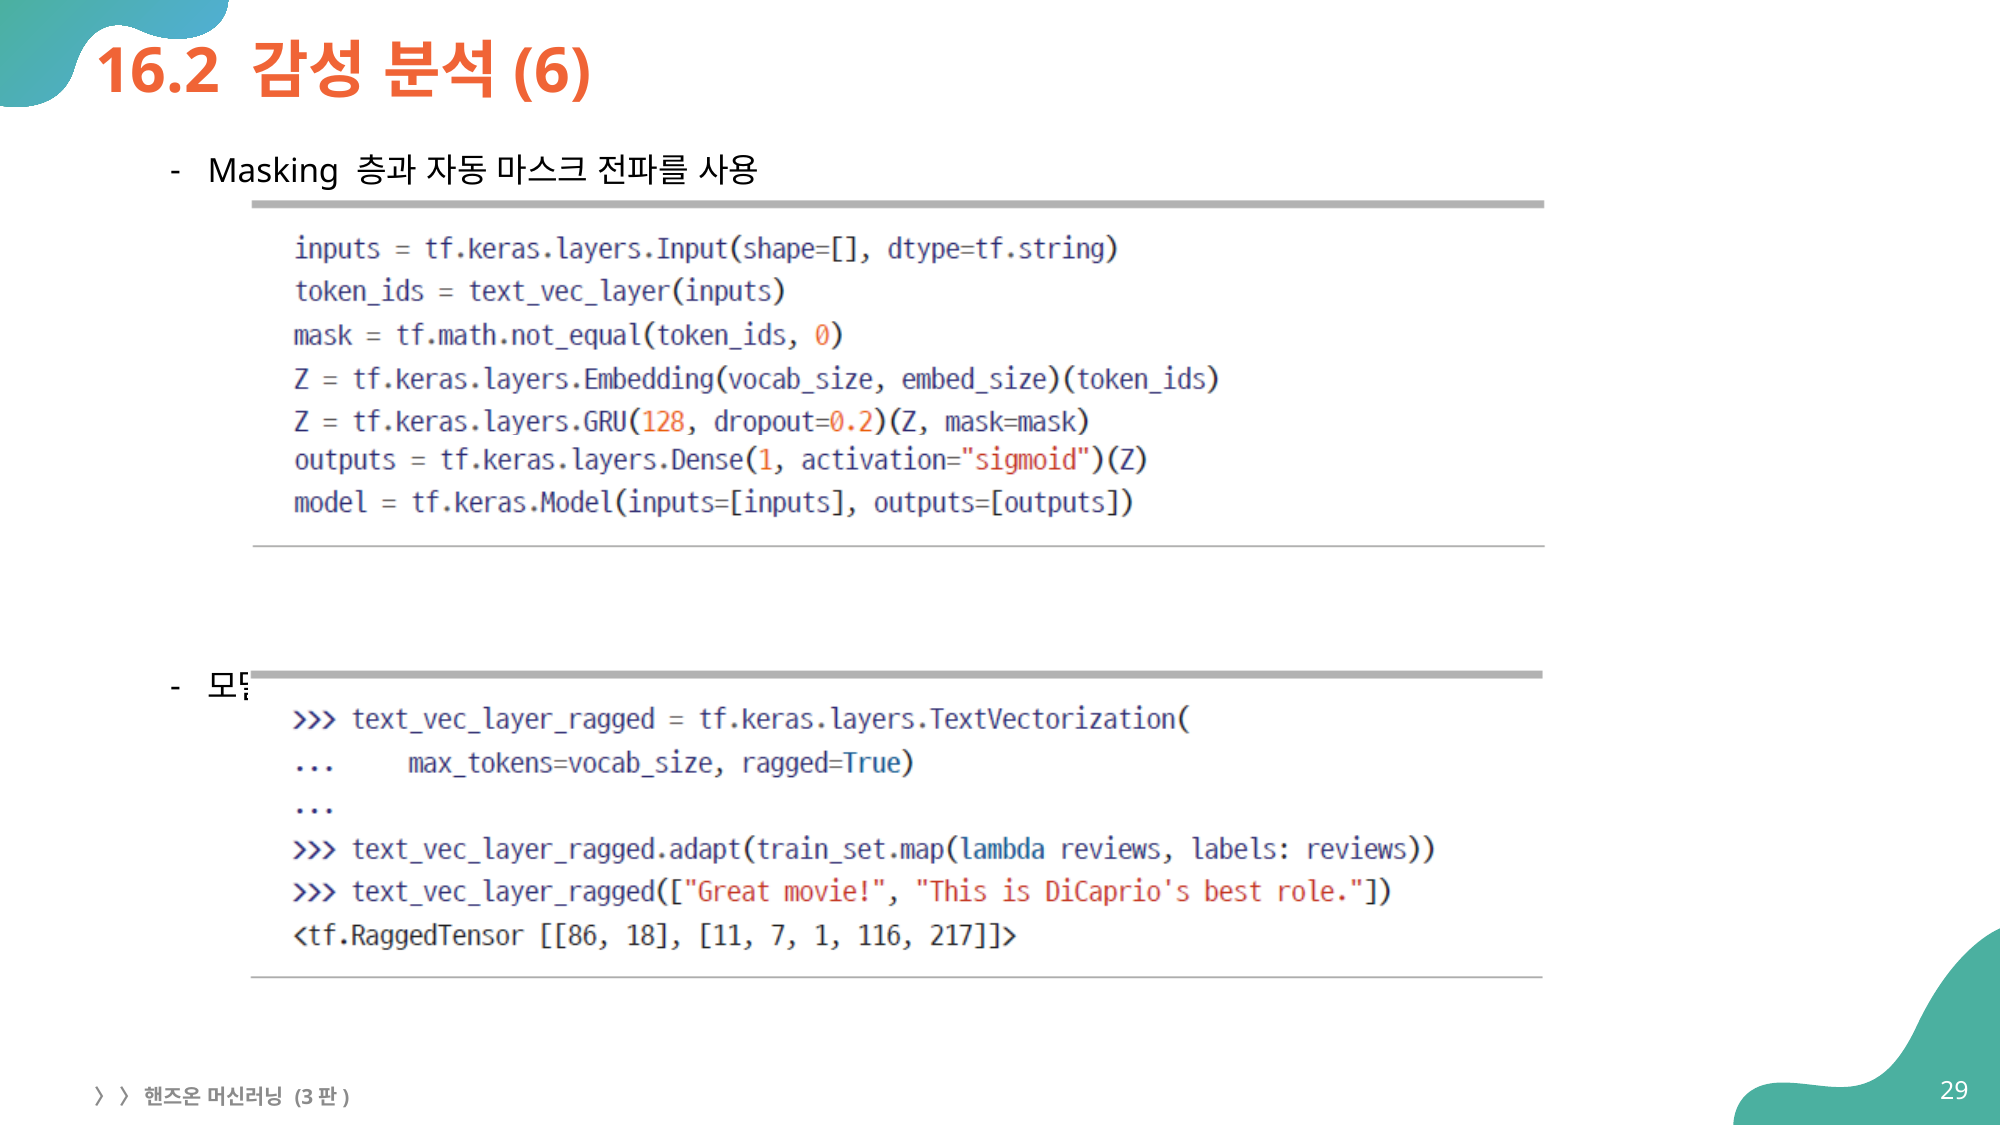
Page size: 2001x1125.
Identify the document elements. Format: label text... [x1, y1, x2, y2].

footer 〉 〉 핸즈온 머신러닝 (3판) [79, 1078, 755, 1114]
list Masking 층과 자동 마스크 전파를 사용 모델에 래그드 텐서를 주입 [79, 133, 1892, 1035]
picture [248, 660, 1546, 983]
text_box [249, 199, 1556, 552]
title 16.2 감성 분석(6) [79, 17, 1931, 128]
slide_number 29 [1917, 1061, 1984, 1122]
